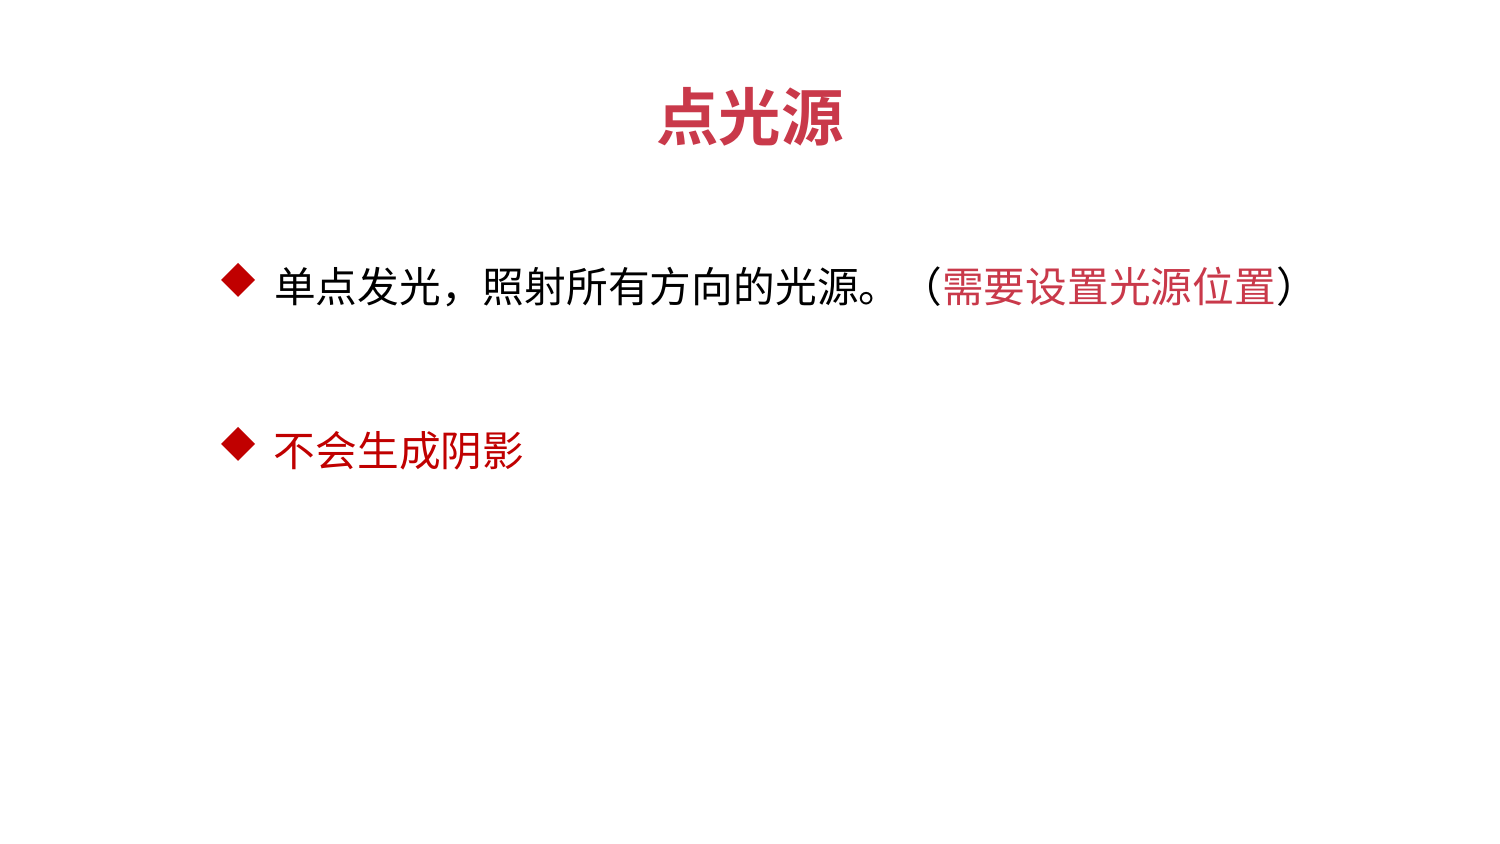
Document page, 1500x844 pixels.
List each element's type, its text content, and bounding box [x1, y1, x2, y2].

text_box 单点发光，照射所有方向的光源。（需要设置光源位置） [159, 243, 1500, 328]
text_box 点光源 [641, 70, 859, 161]
text_box 不会生成阴影 [159, 408, 1500, 492]
